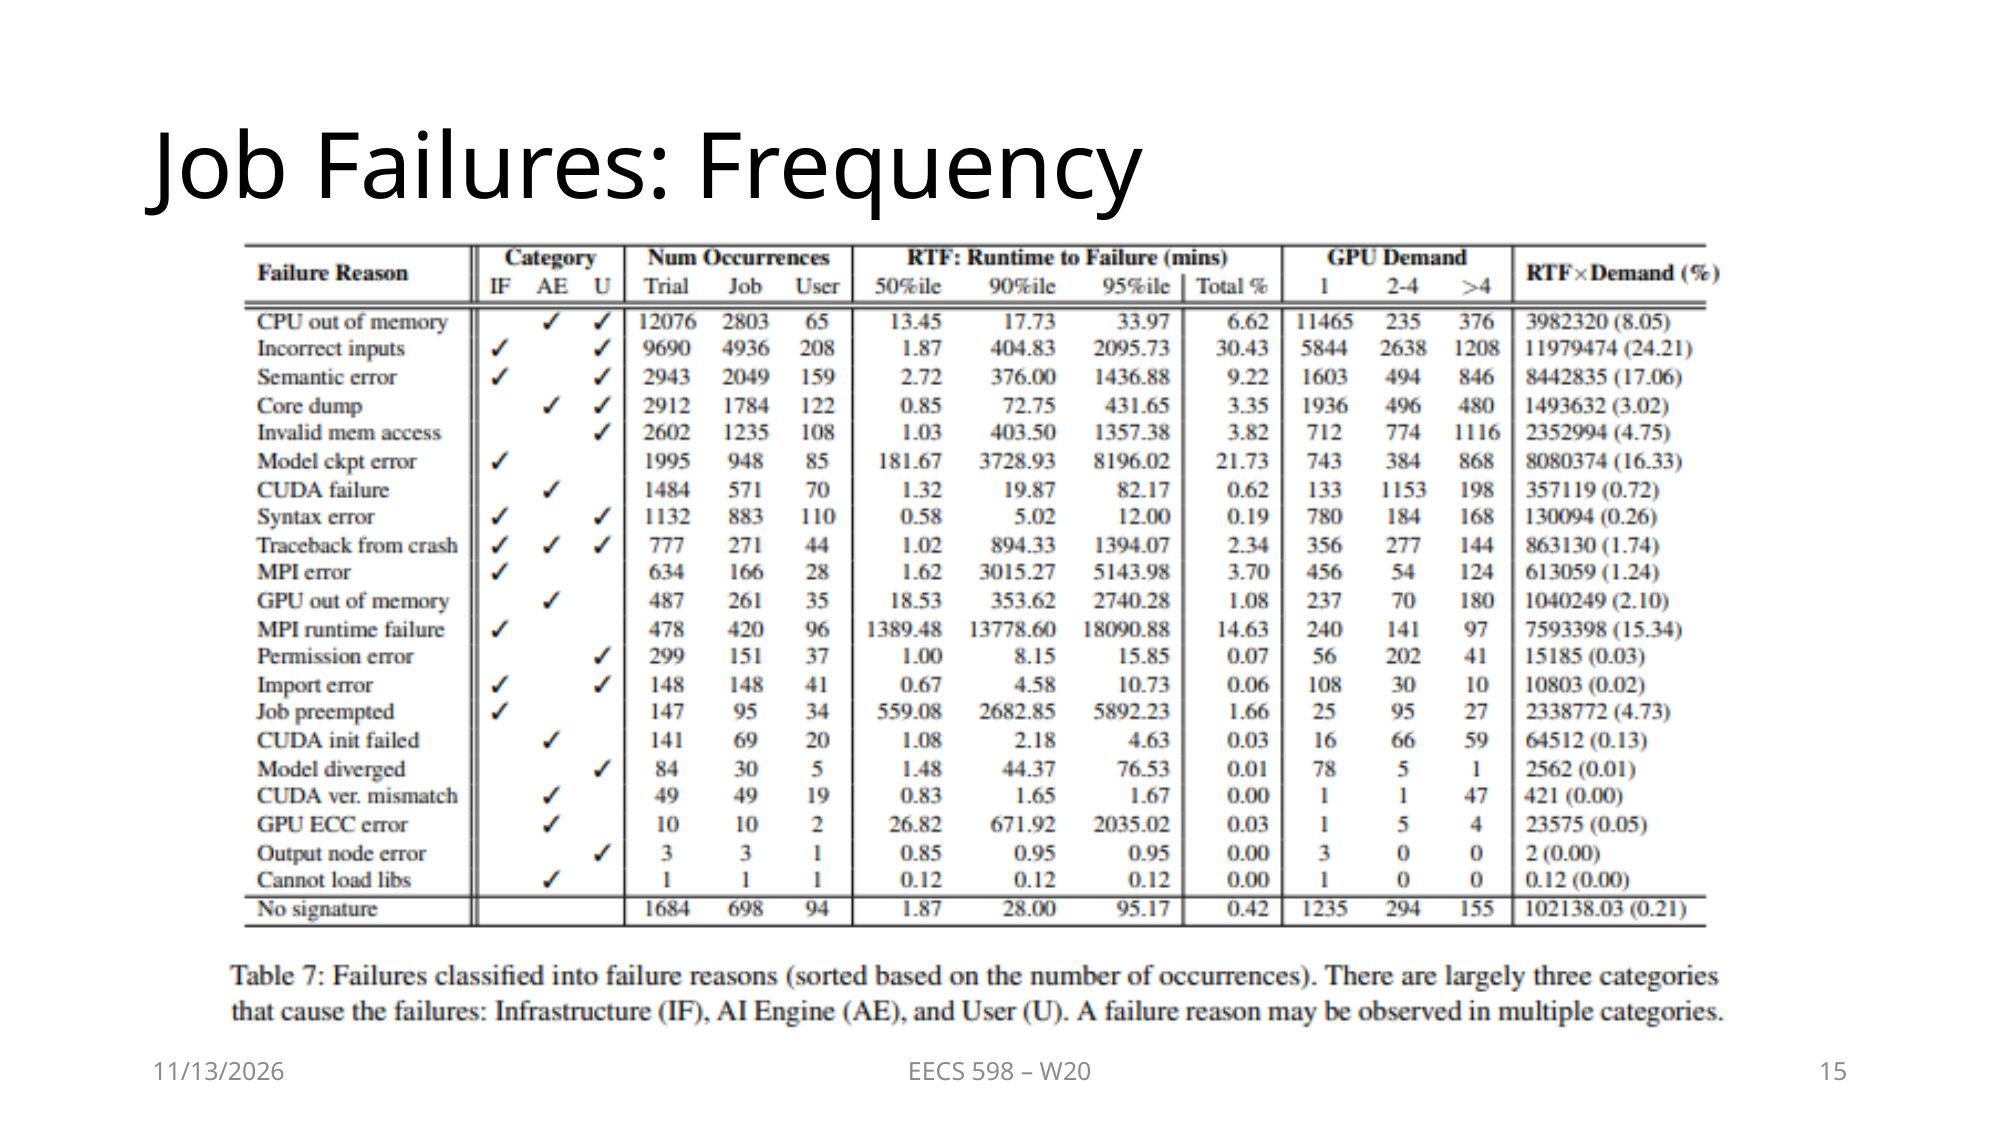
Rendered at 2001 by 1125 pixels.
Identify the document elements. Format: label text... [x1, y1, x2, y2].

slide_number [137, 1042, 588, 1103]
title Job Failures: Frequency [137, 59, 1863, 278]
footer EECS 598 – W20 [662, 1043, 1338, 1103]
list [221, 230, 1742, 1043]
slide_number 15 [1412, 1042, 1863, 1103]
